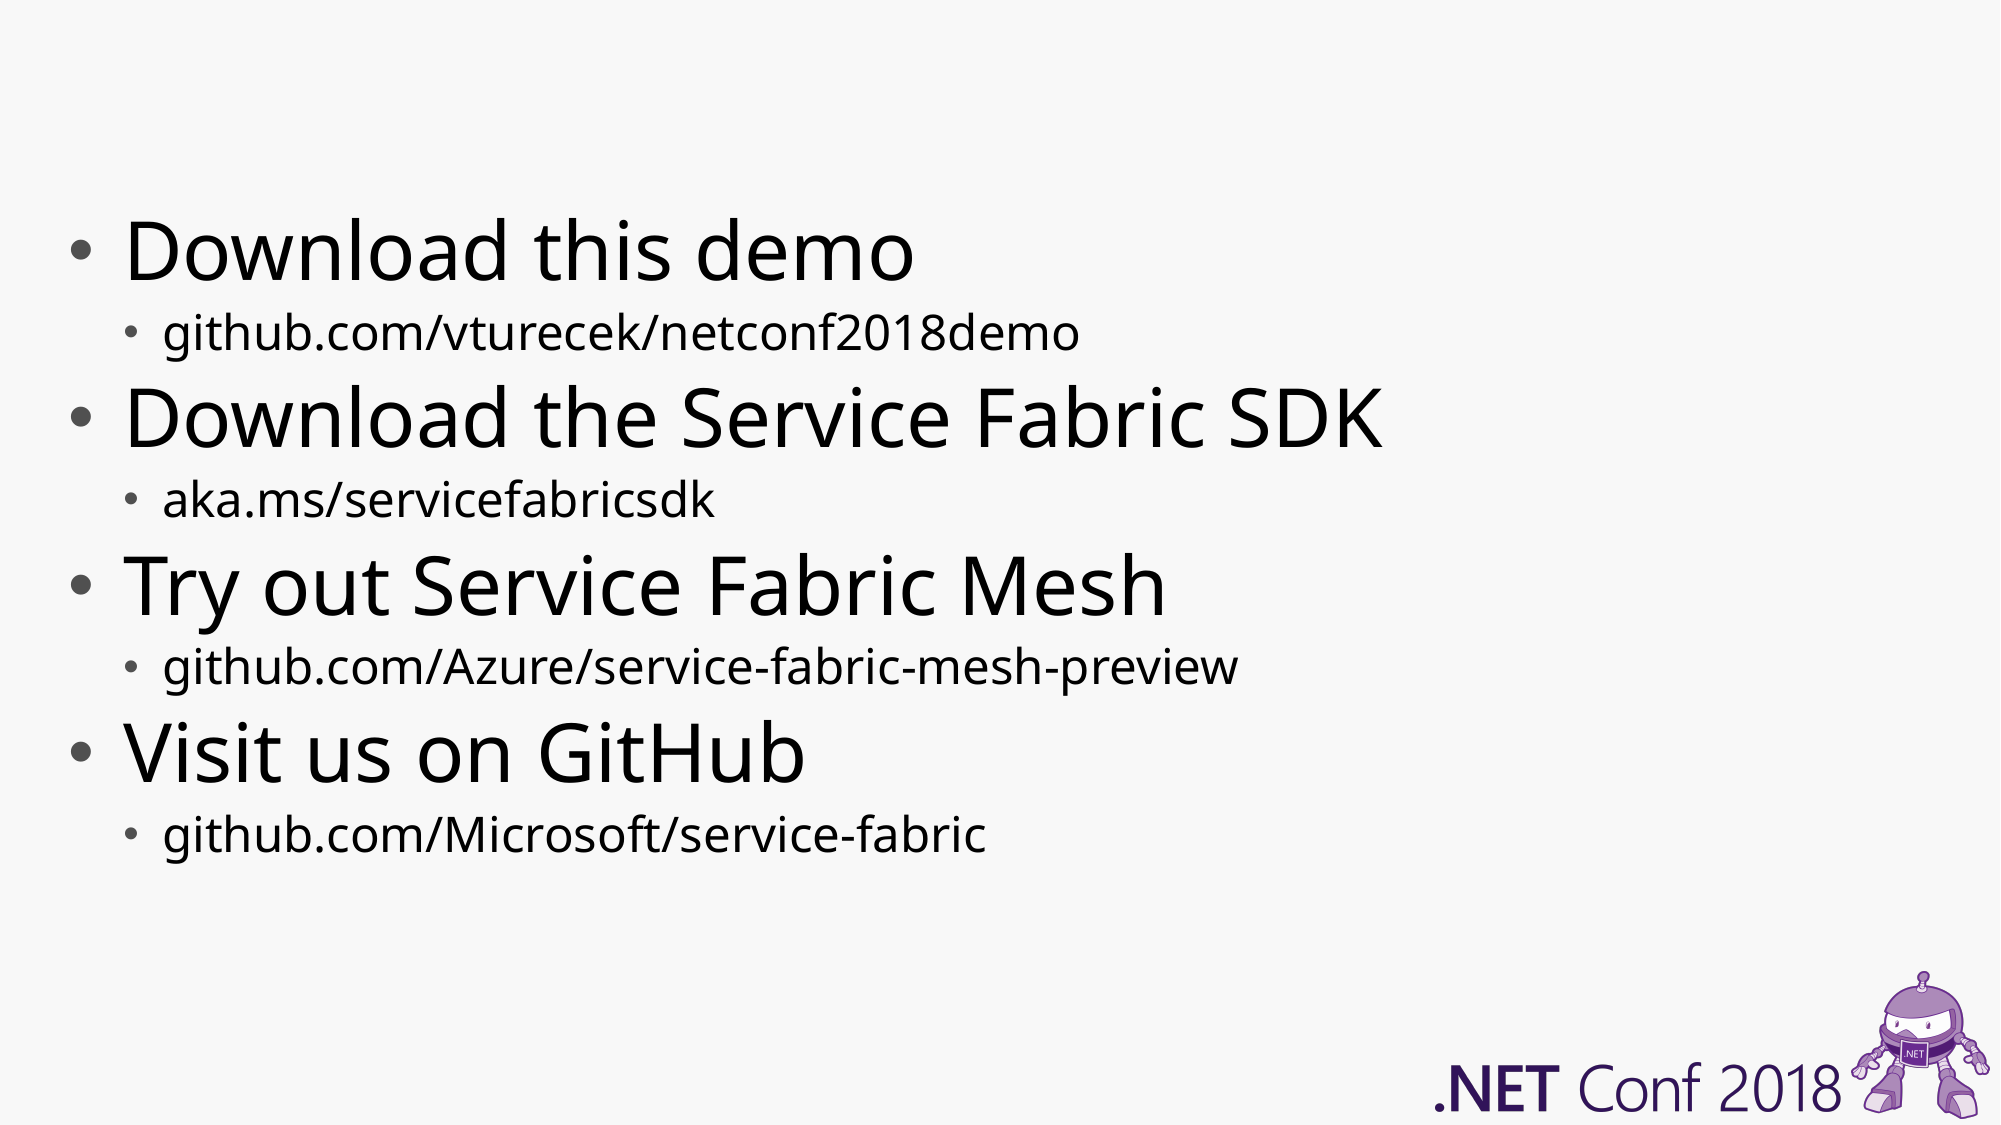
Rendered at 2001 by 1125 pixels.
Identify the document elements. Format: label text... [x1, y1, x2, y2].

list Download this demo github.com/vturecek/netconf2018demo Download the Service Fabric SDK aka.ms/servicefabricsdk Try out Service Fabric Mesh github.com/Azure/service-fabric-mesh-preview Visit us on GitHub github.com/Microsoft/service-fabric [44, 195, 1956, 903]
picture [1435, 1062, 1841, 1112]
picture [1851, 971, 1990, 1119]
